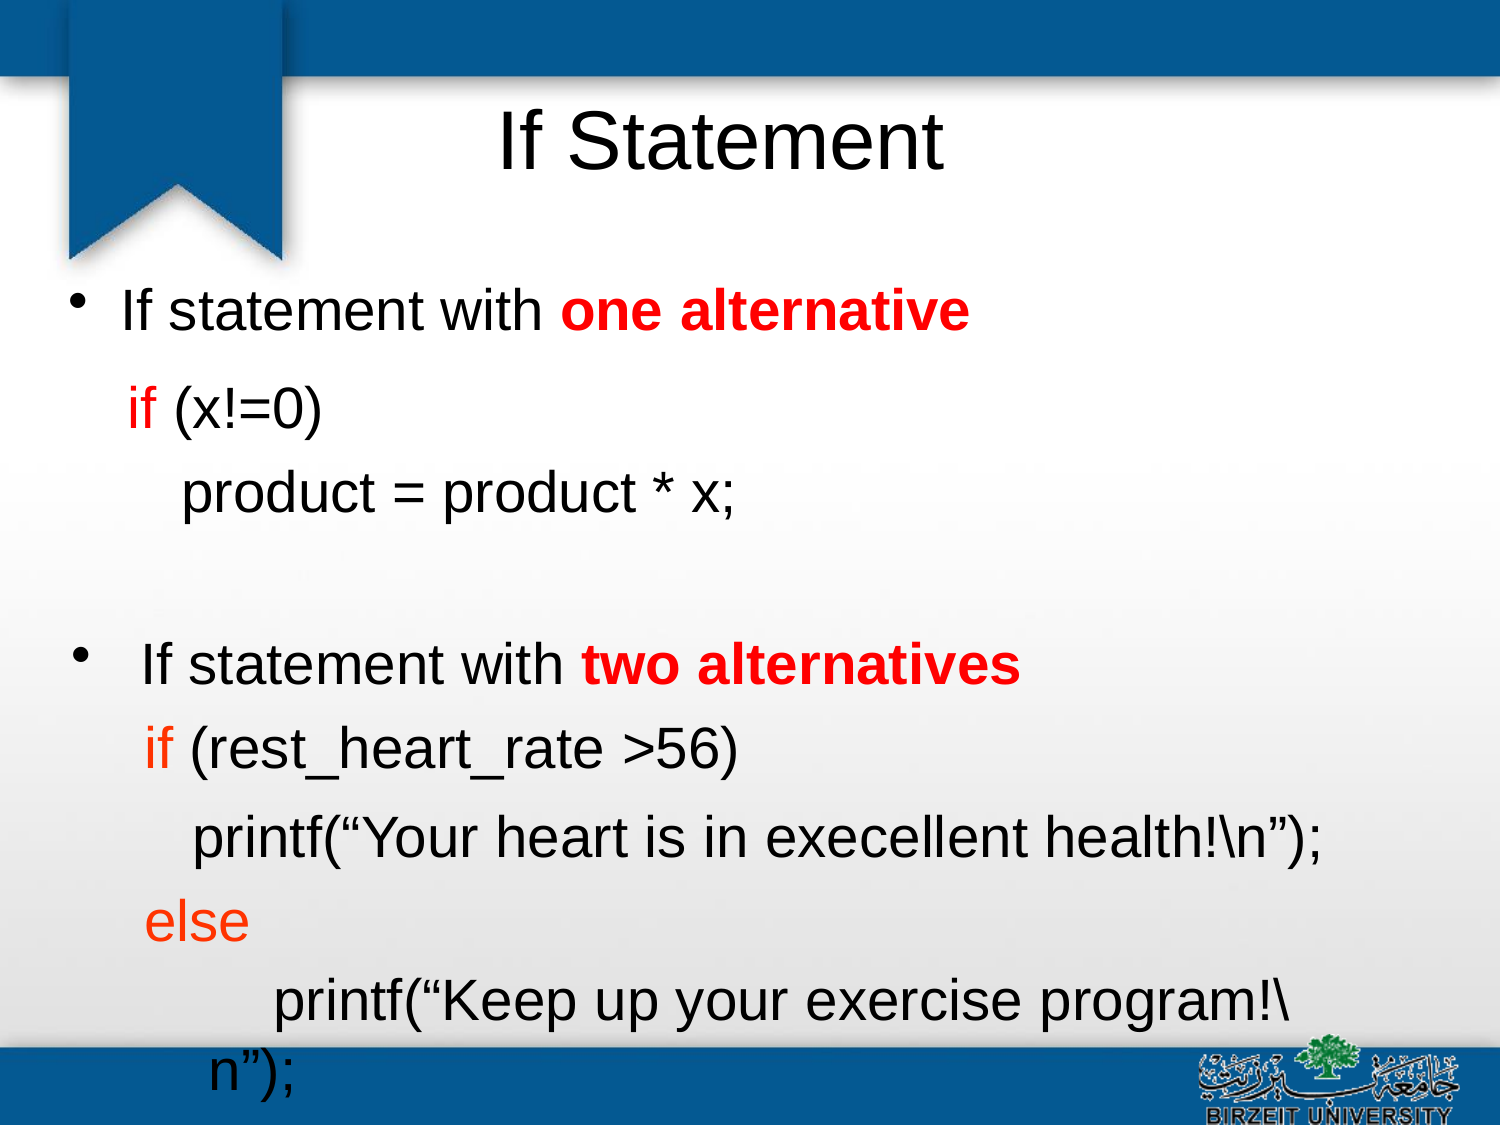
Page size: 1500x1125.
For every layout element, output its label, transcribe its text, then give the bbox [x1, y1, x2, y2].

picture [0, 0, 1500, 1125]
title If Statement [494, 84, 948, 242]
text_box If statement with one alternative if (x!=0) product = product * x; If statement with two alternatives if (rest_heart_rate >56) printf(“Your heart is in execellent health!\n”); else printf(“Keep up your exercise program!\n”); [66, 242, 1332, 1103]
